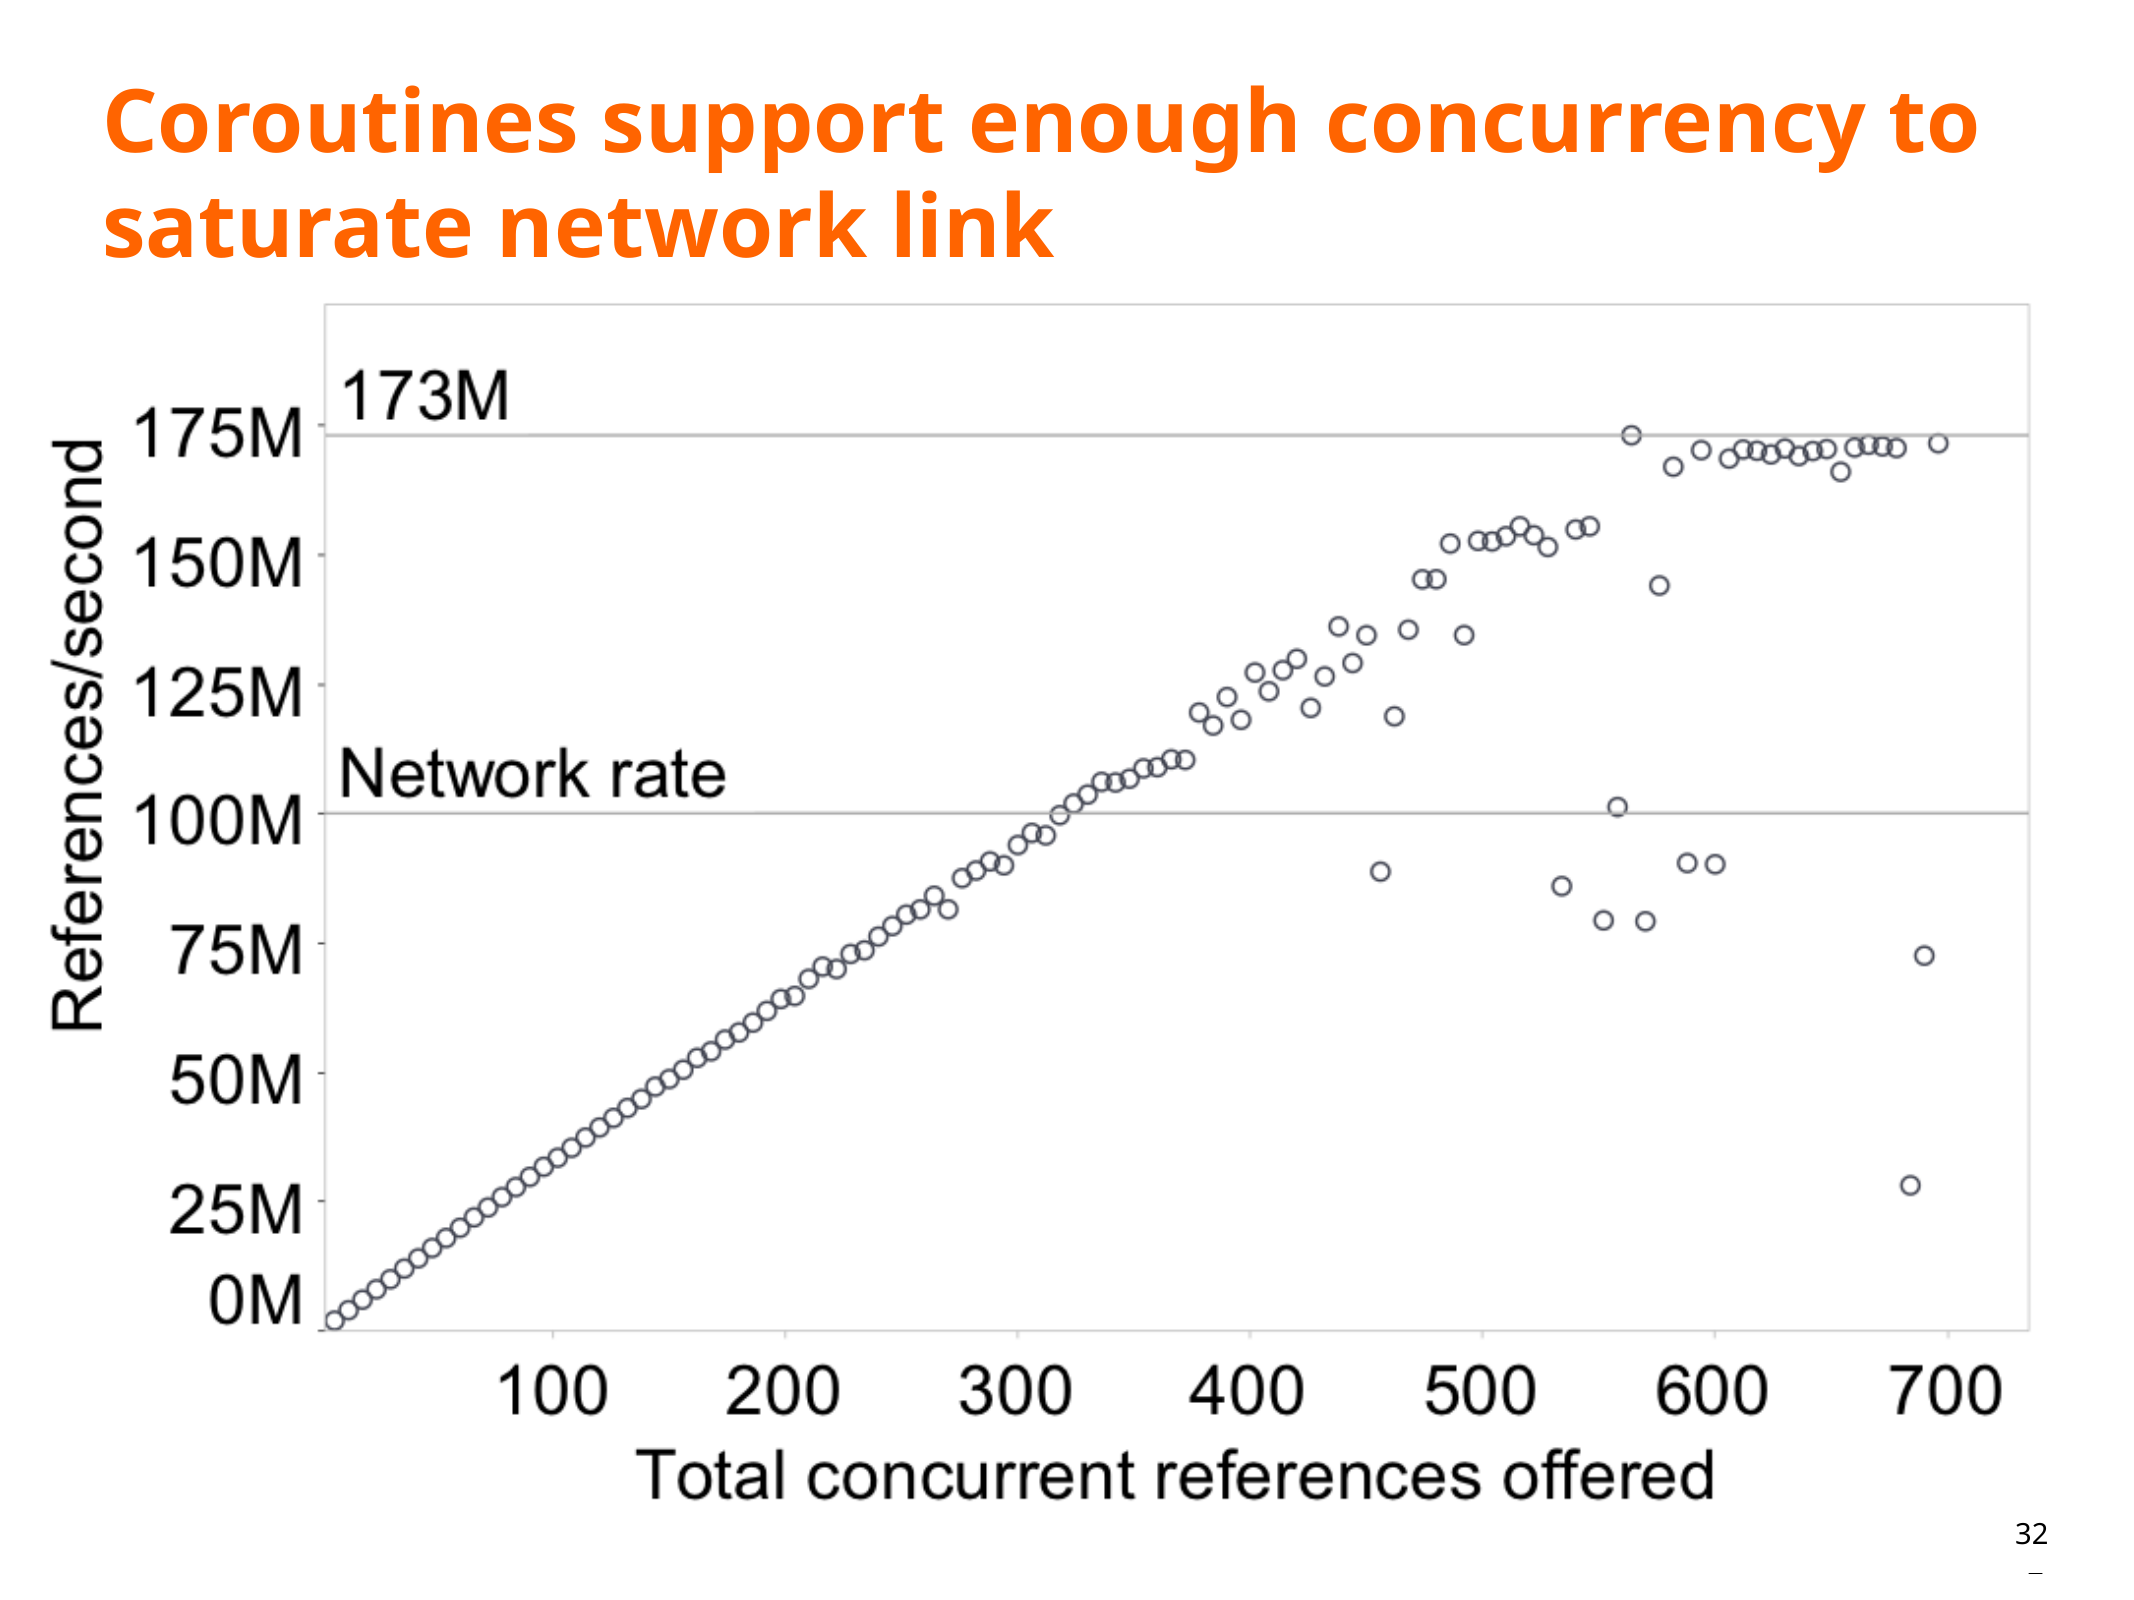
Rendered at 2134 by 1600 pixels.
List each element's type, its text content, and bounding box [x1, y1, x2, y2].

title Coroutines support enough concurrency to saturate network link [93, 54, 2040, 284]
text_box 32 [2012, 1508, 2064, 1559]
text_box [1041, 1362, 2109, 1571]
picture [43, 301, 2043, 1515]
